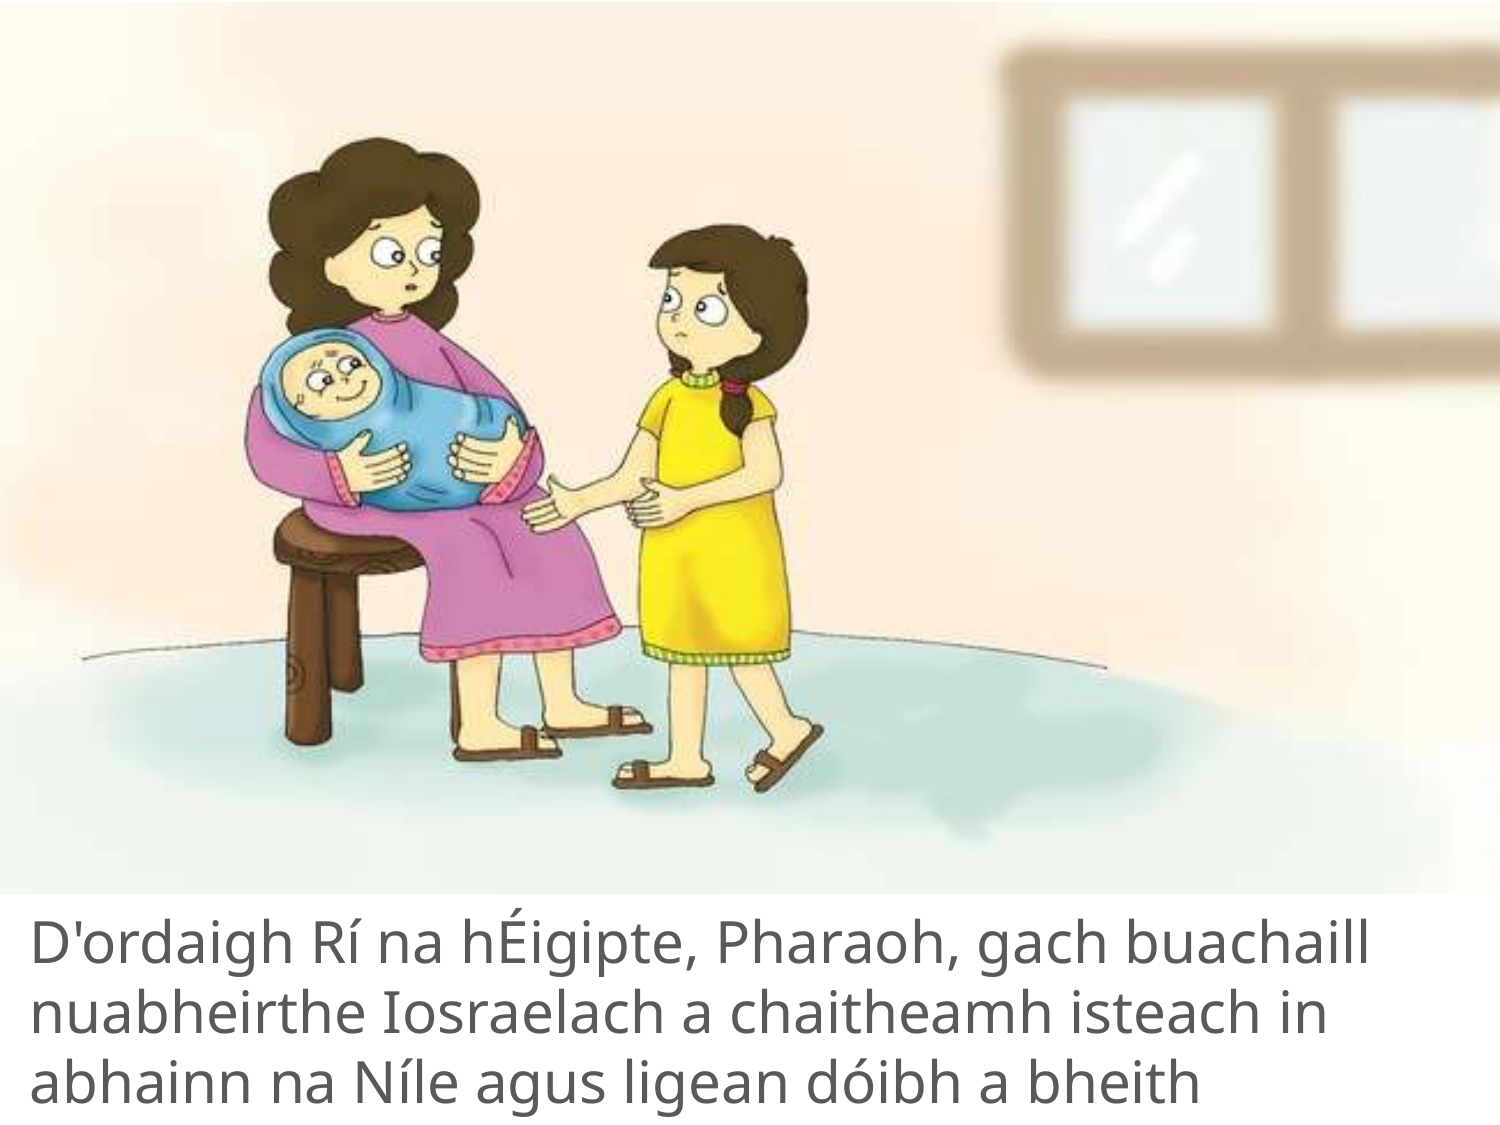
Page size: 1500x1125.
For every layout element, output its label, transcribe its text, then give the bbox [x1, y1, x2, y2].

text_box D'ordaigh Rí na hÉigipte, Pharaoh, gach buachaill nuabheirthe Iosraelach a chaitheamh isteach in abhainn na Níle agus ligean dóibh a bheith maraithe. [14, 901, 1486, 1125]
picture [0, 1, 1500, 894]
